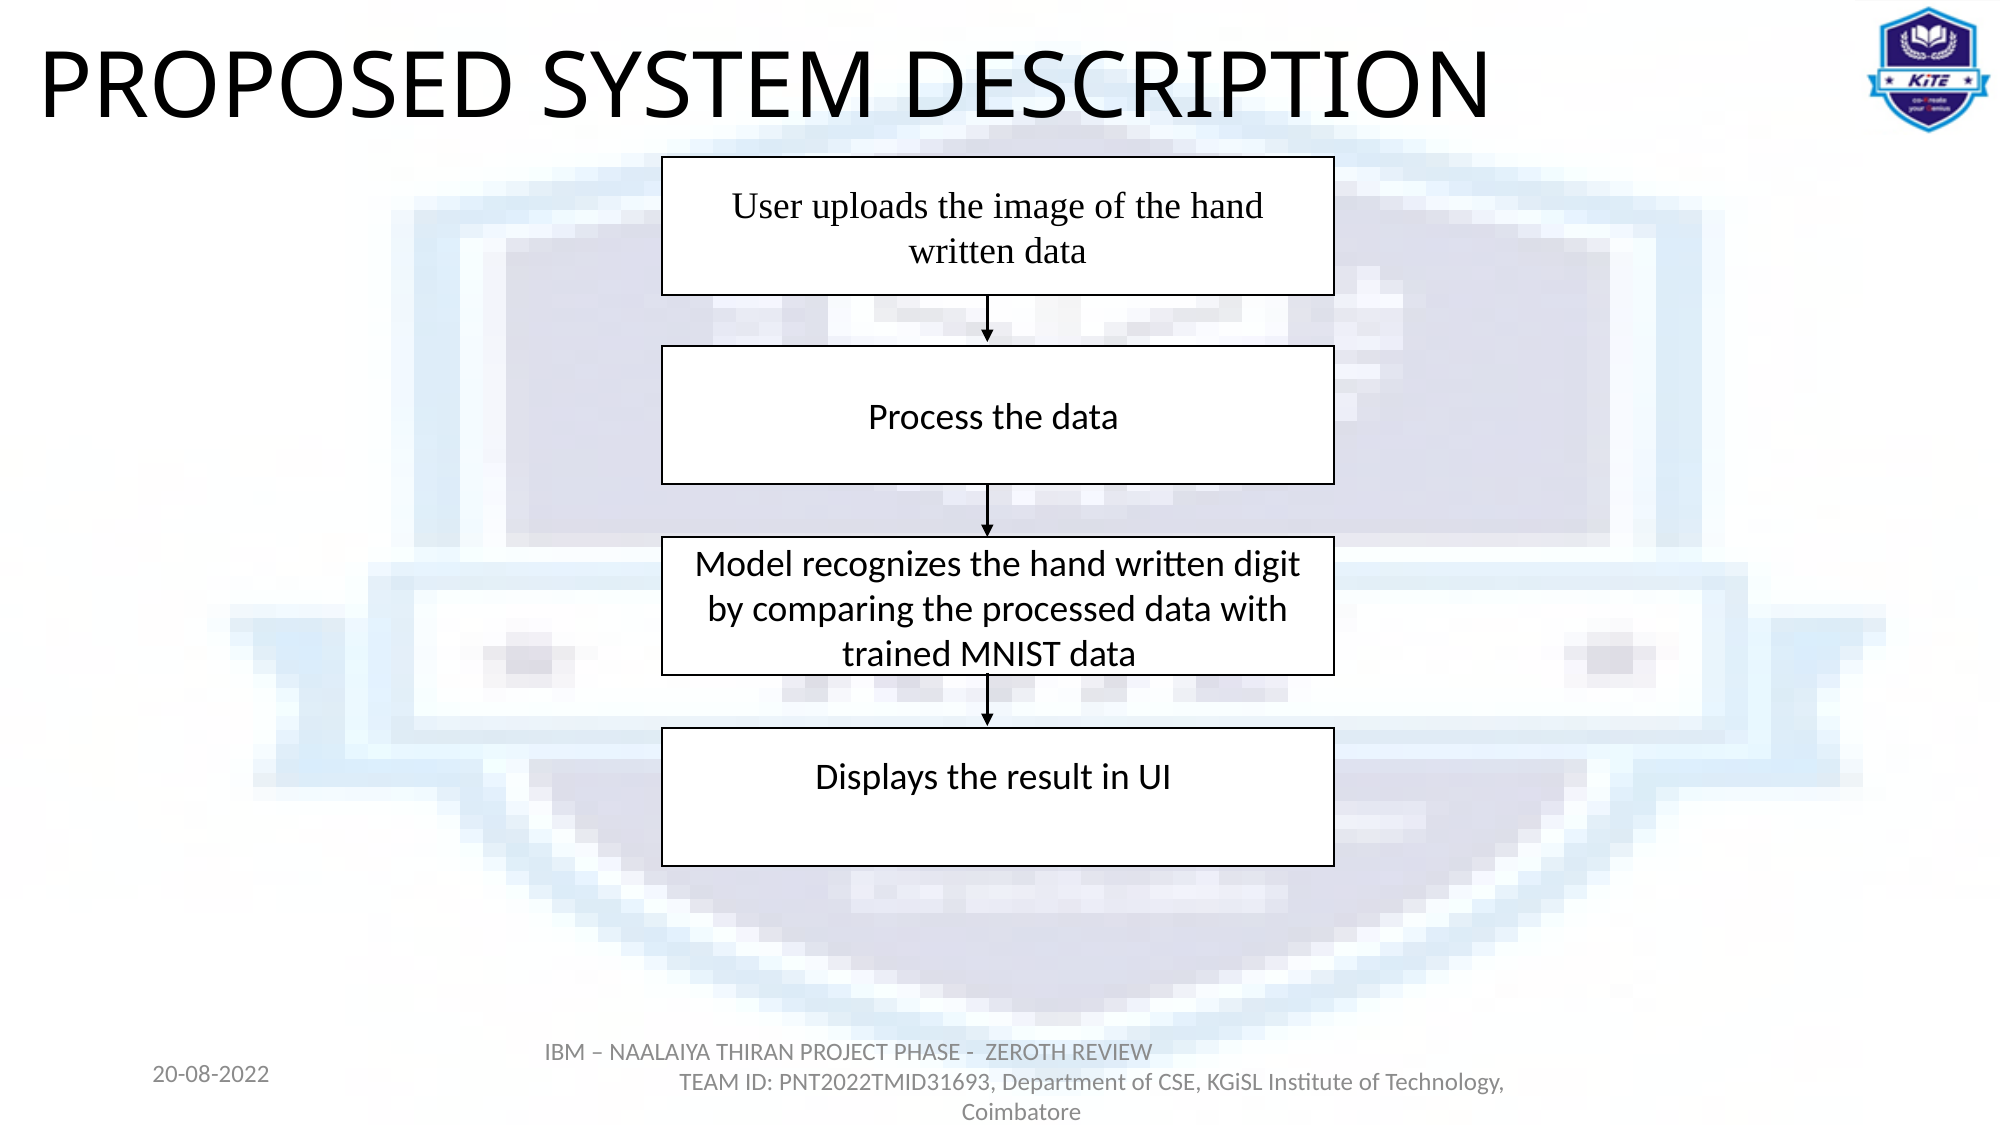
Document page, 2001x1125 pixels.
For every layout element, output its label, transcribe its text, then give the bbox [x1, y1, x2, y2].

picture [1854, 0, 2000, 135]
footer IBM – NAALAIYA THIRAN PROJECT PHASE - ZEROTH REVIEW TEAM ID: PNT2022TMID31693, Department of CSE, KGiSL Institute of Technology, Coimbatore [522, 1050, 1527, 1111]
title PROPOSED SYSTEM DESCRIPTION [22, 18, 1748, 157]
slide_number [137, 1042, 588, 1103]
slide_number 15 [1412, 1042, 1863, 1103]
list [49, 156, 1775, 1018]
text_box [662, 156, 1334, 867]
